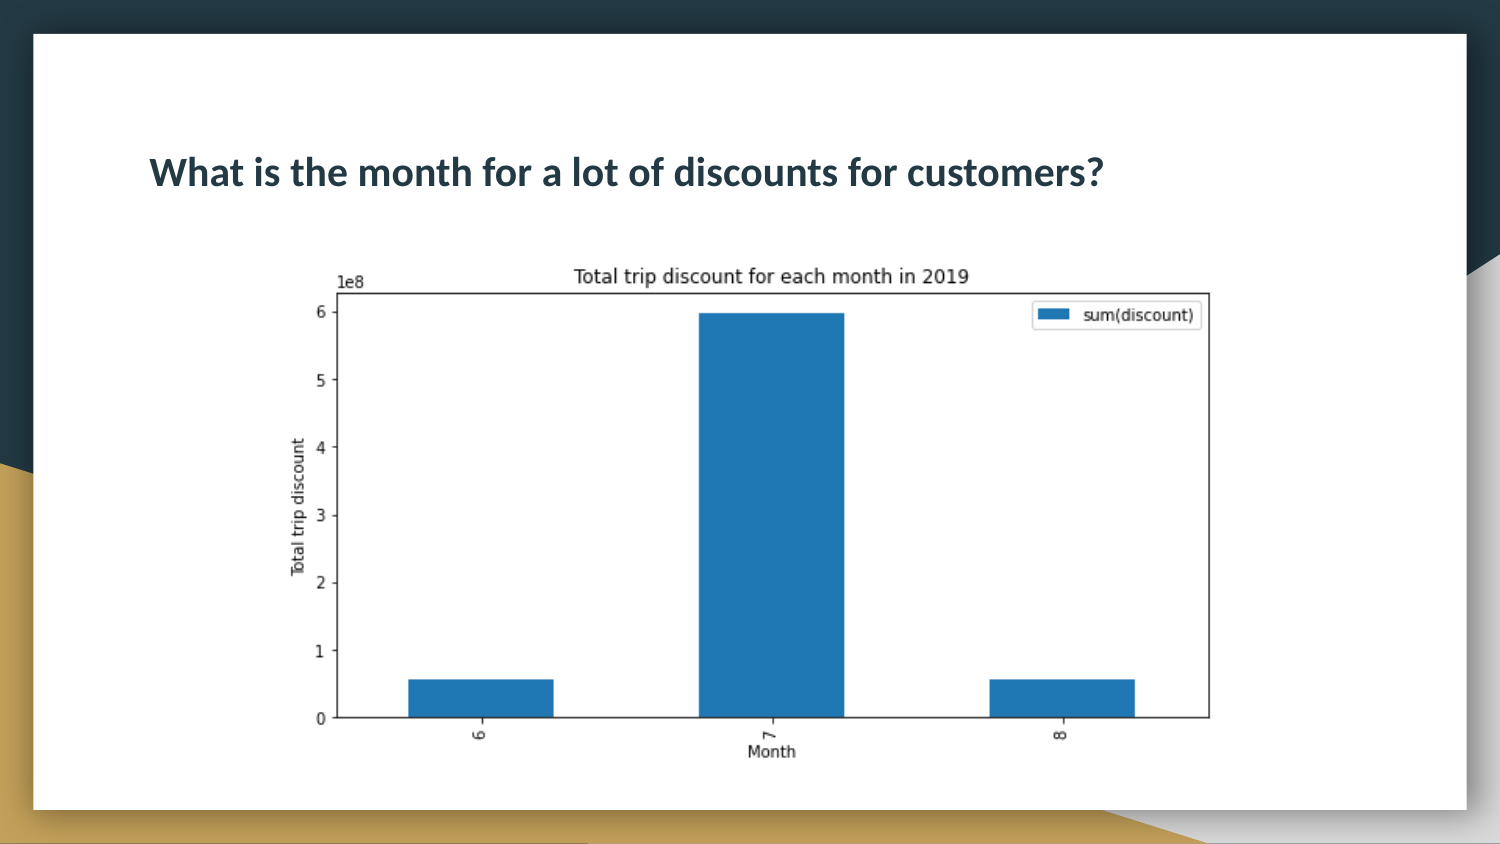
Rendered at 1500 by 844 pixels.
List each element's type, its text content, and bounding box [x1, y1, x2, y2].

picture [281, 257, 1219, 772]
list What is the month for a lot of discounts for customers? [134, 122, 1366, 226]
